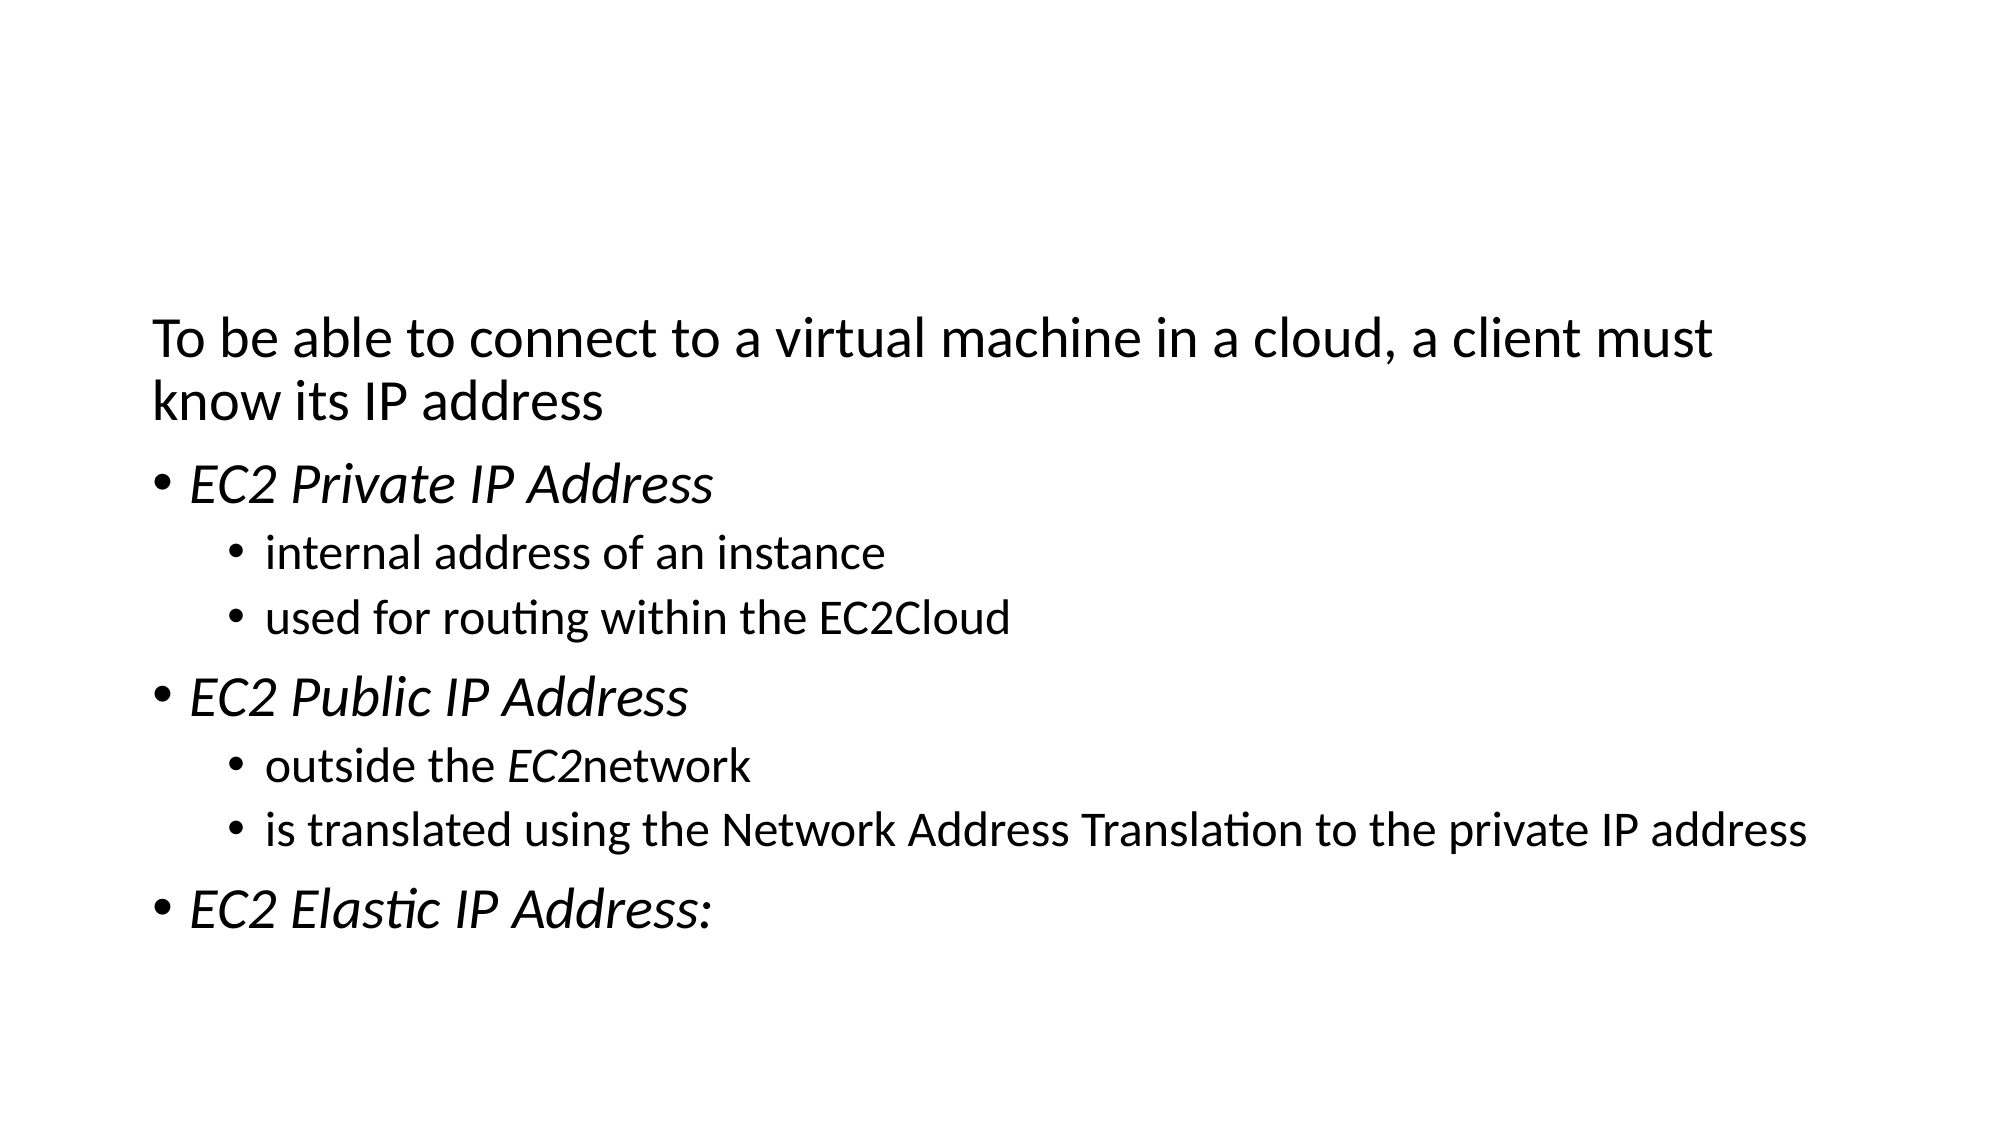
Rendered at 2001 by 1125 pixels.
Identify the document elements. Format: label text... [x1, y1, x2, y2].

list To be able to connect to a virtual machine in a cloud, a client must know its IP address EC2 Private IP Address internal address of an instance used for routing within the EC2Cloud EC2 Public IP Address outside the EC2network is translated using the Network Address Translation to the private IP address EC2 Elastic IP Address: [137, 299, 1863, 1014]
